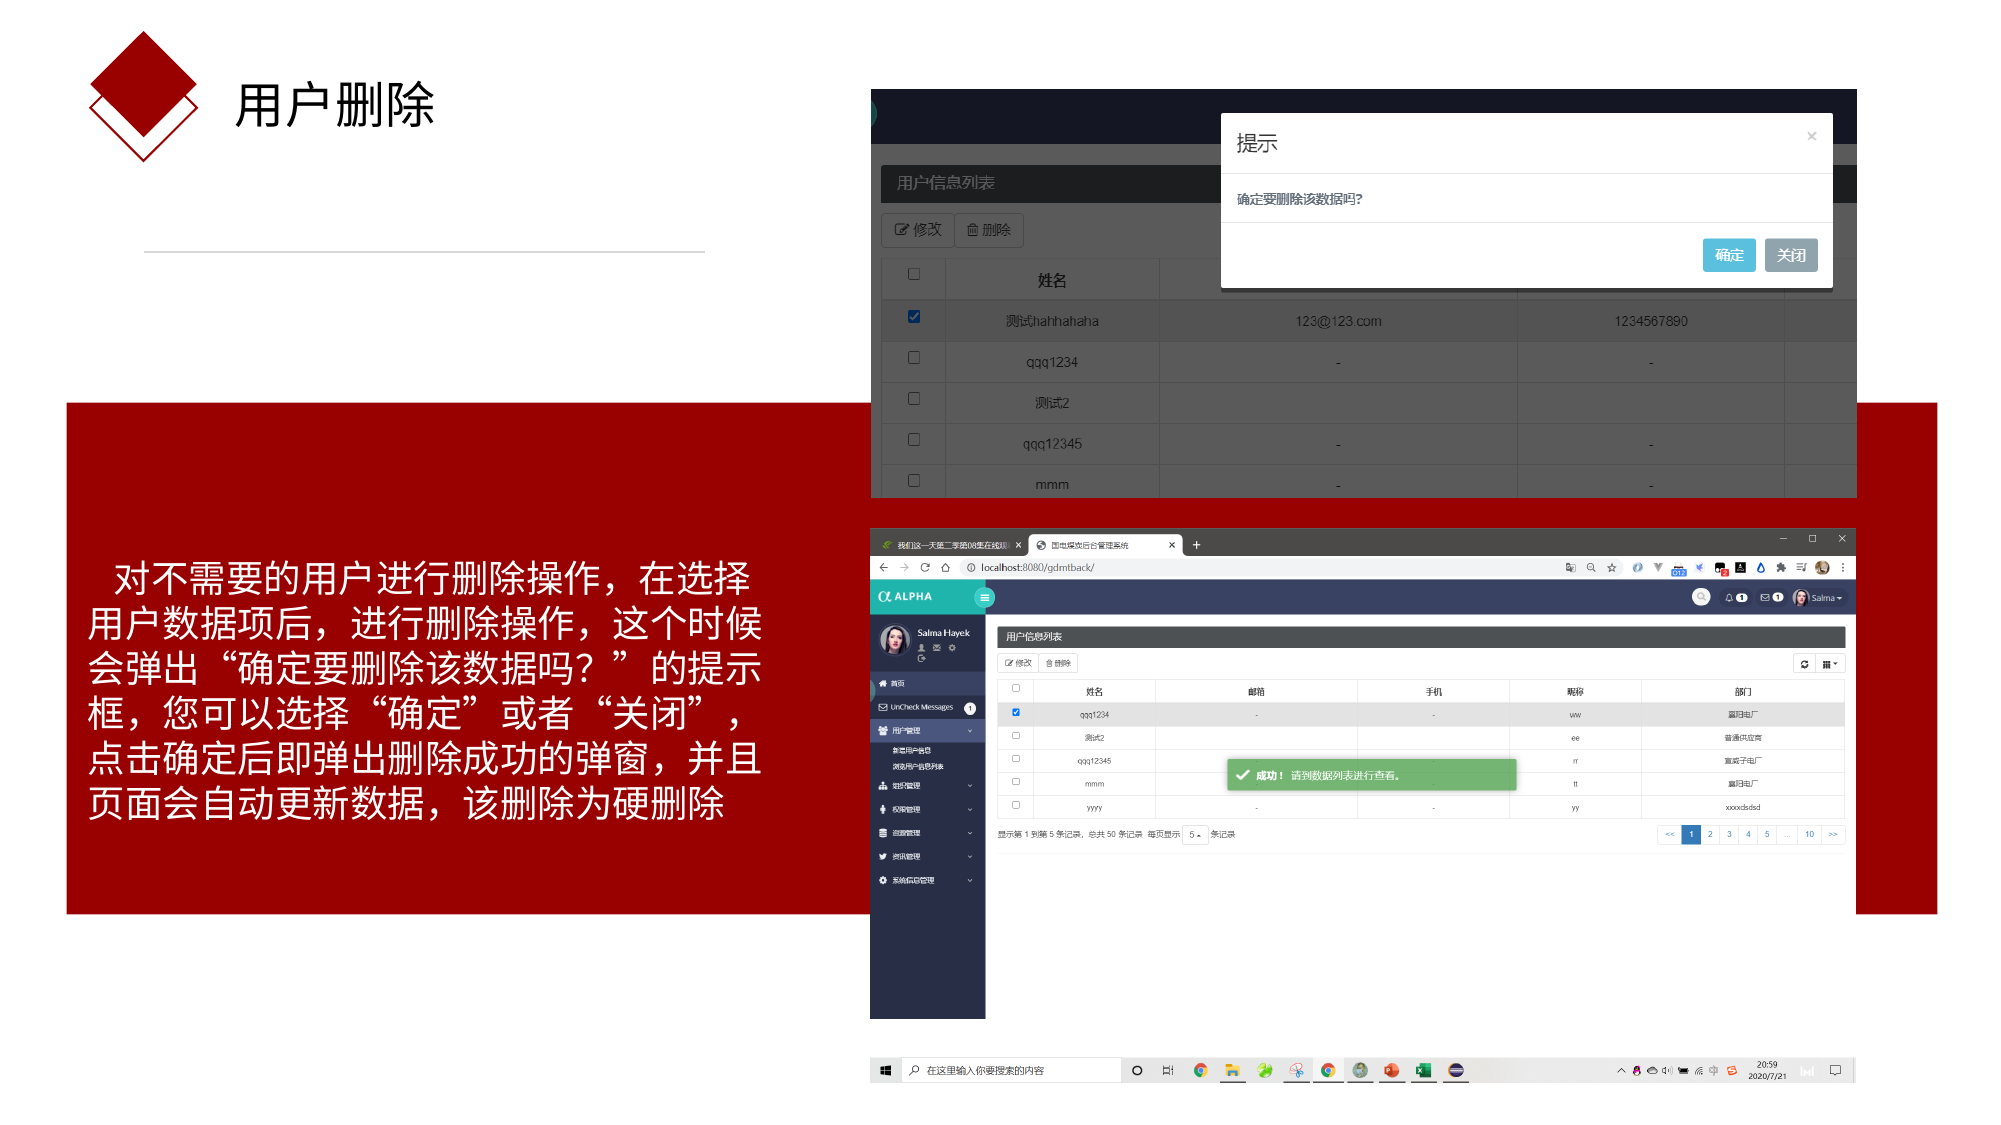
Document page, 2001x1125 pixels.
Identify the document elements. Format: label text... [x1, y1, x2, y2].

text_box 用户删除 [220, 66, 528, 142]
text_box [90, 30, 197, 161]
picture [871, 89, 1857, 498]
text_box [66, 401, 1938, 915]
picture [870, 528, 1856, 1083]
text_box 对不需要的用户进行删除操作，在选择用户数据项后，进行删除操作，这个时候会弹出“确定要删除该数据吗？”的提示框，您可以选择“确定”或者“关闭”，点击确定后即弹出删除成功的弹窗，并且页面会自动更新数据，该删除为硬删除 [72, 547, 790, 833]
